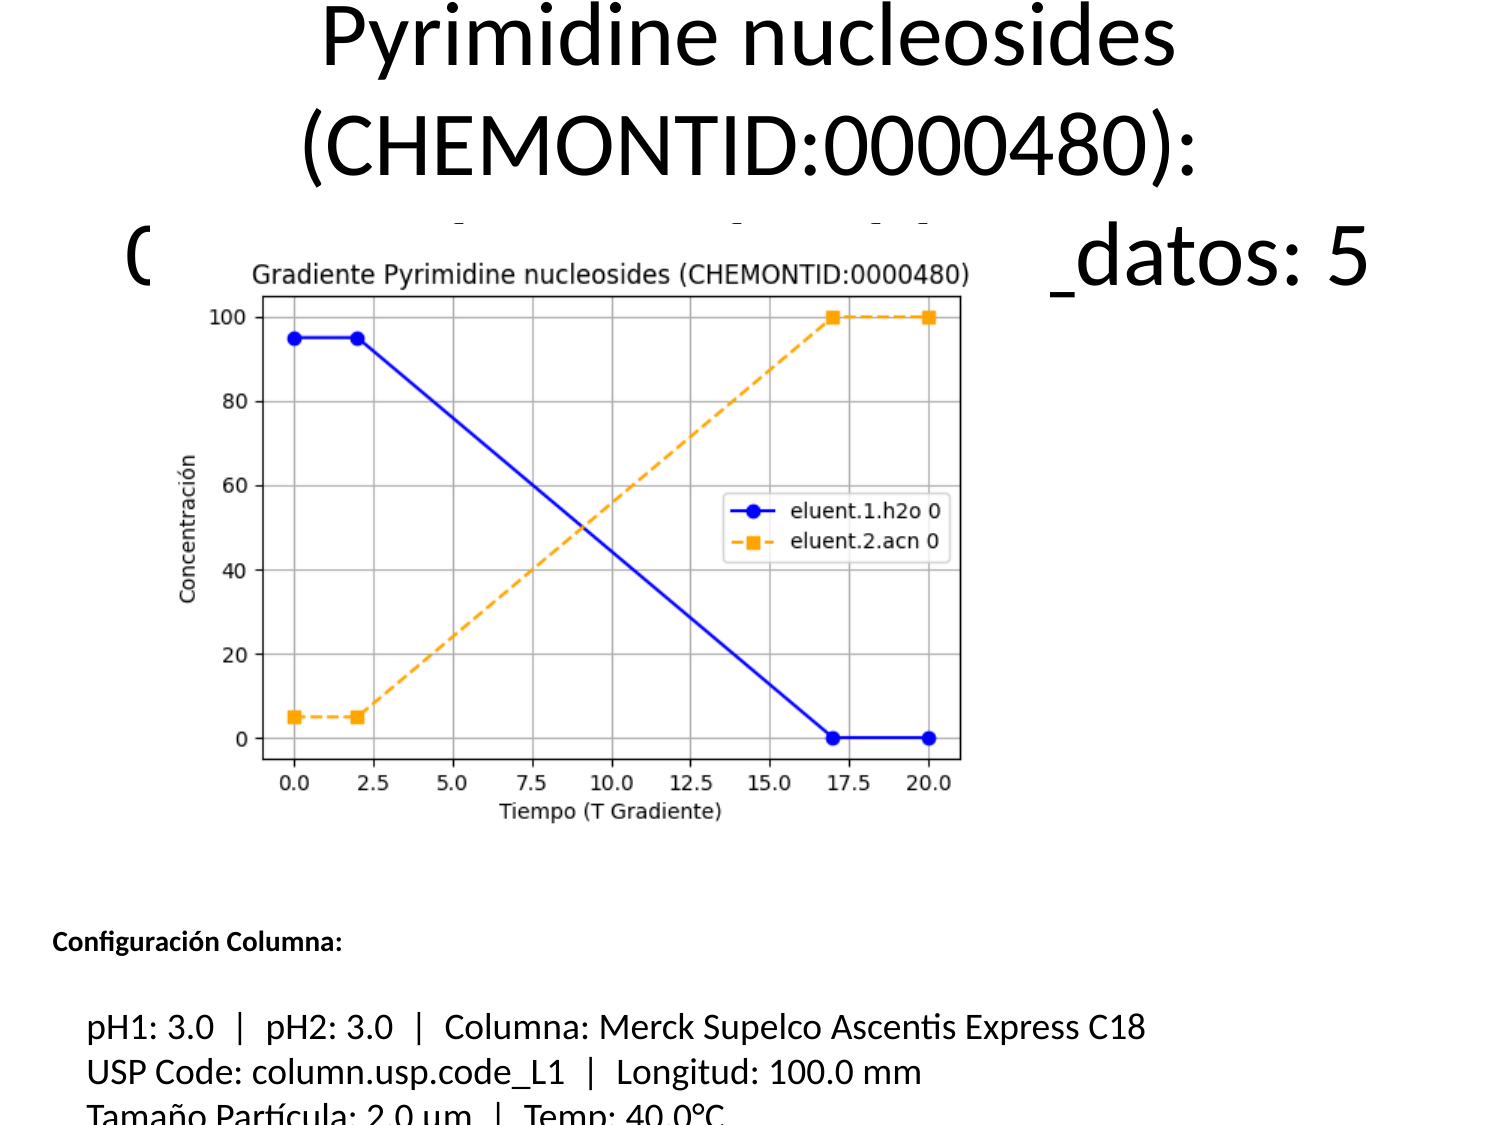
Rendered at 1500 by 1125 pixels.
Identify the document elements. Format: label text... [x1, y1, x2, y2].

title Pyrimidine nucleosides (CHEMONTID:0000480): 0.1527264427761566, n_datos: 5 [75, 45, 1425, 233]
picture [149, 224, 1051, 826]
text_box Configuración Columna: pH1: 3.0 | pH2: 3.0 | Columna: Merck Supelco Ascentis Express C18 USP Code: column.usp.code_L1 | Longitud: 100.0 mm Tamaño Partícula: 2.0 µm | Temp: 40.0°C Flujo: 0.3 mL/min | T0: 0.735 min [37, 869, 1163, 1125]
